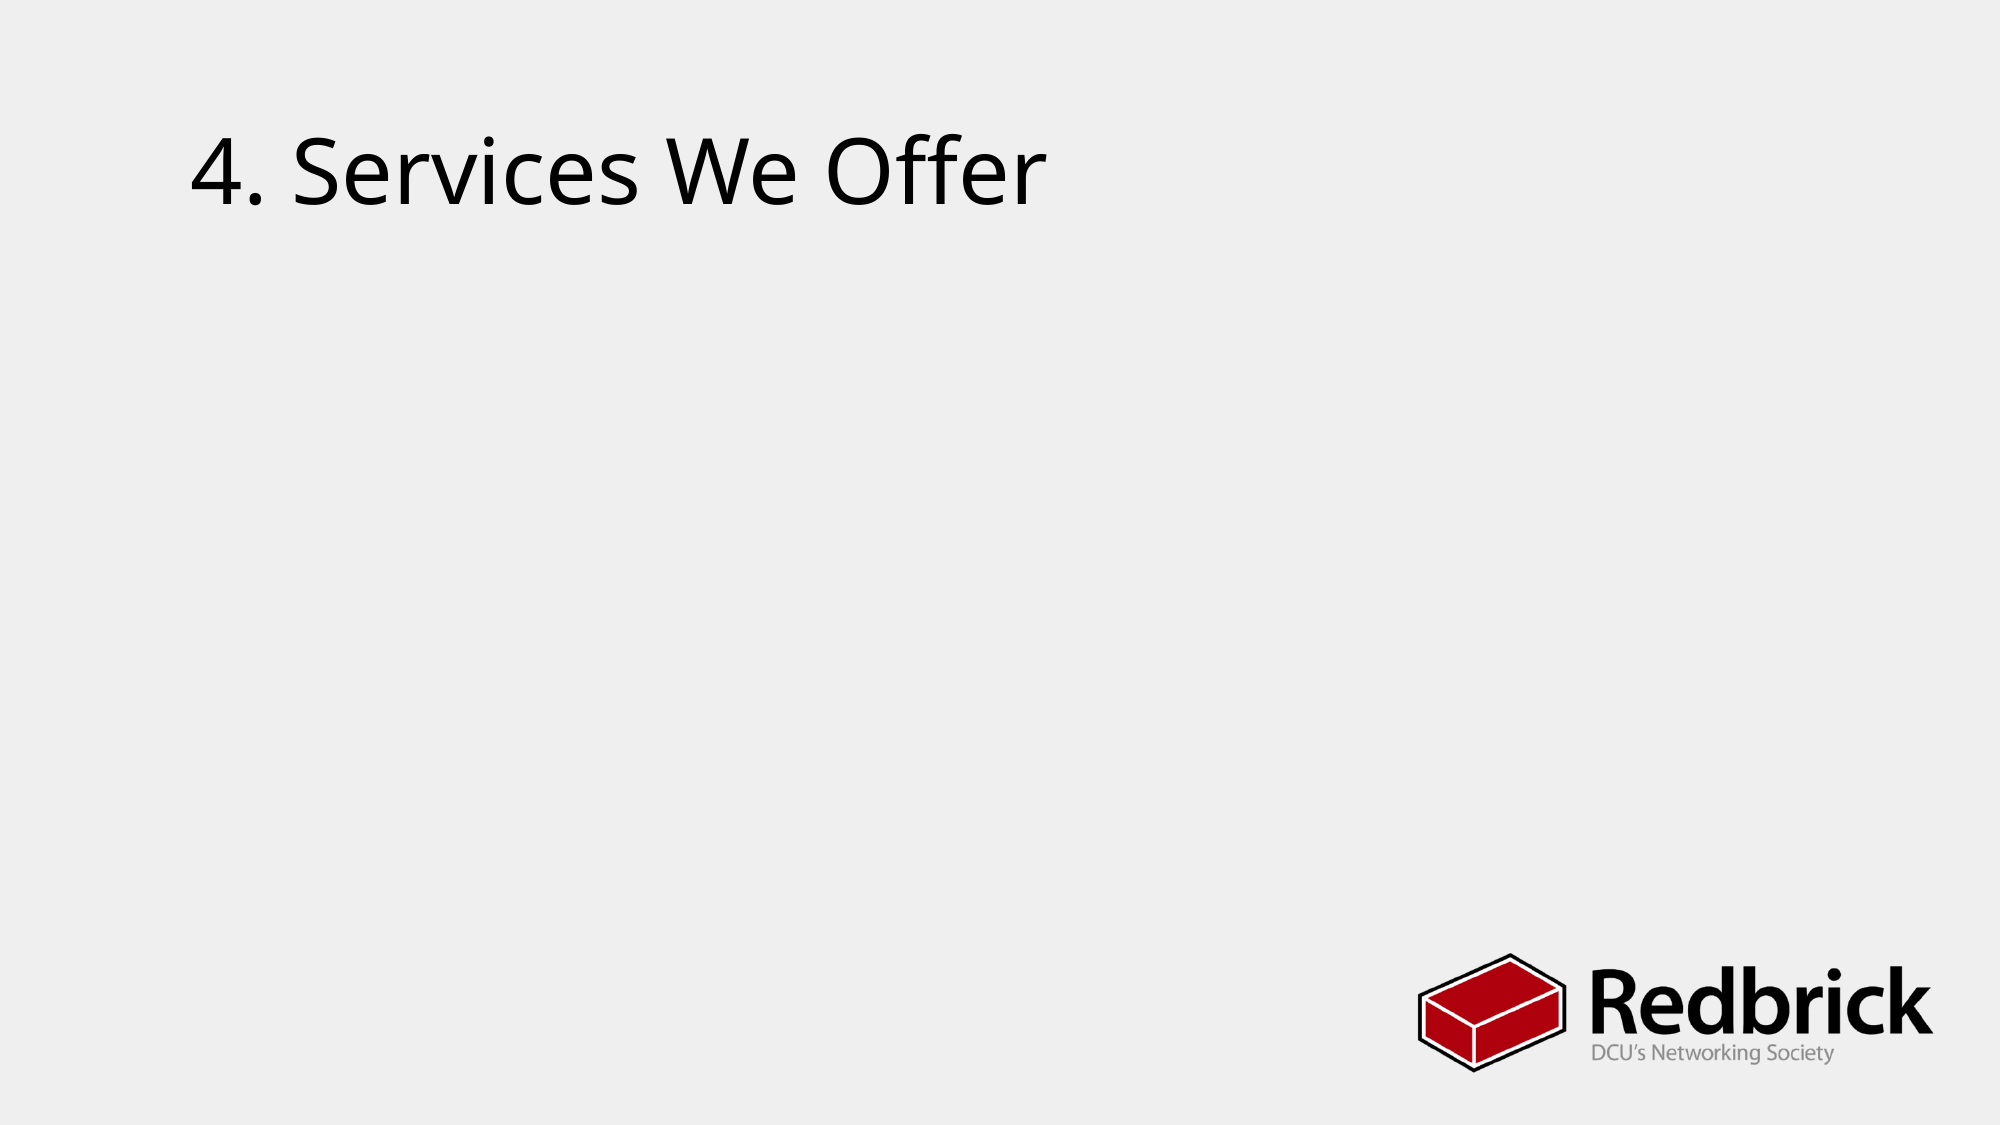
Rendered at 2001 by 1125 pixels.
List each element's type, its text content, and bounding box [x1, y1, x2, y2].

picture [1416, 951, 1936, 1075]
title 4. Services We Offer [100, 66, 1826, 284]
